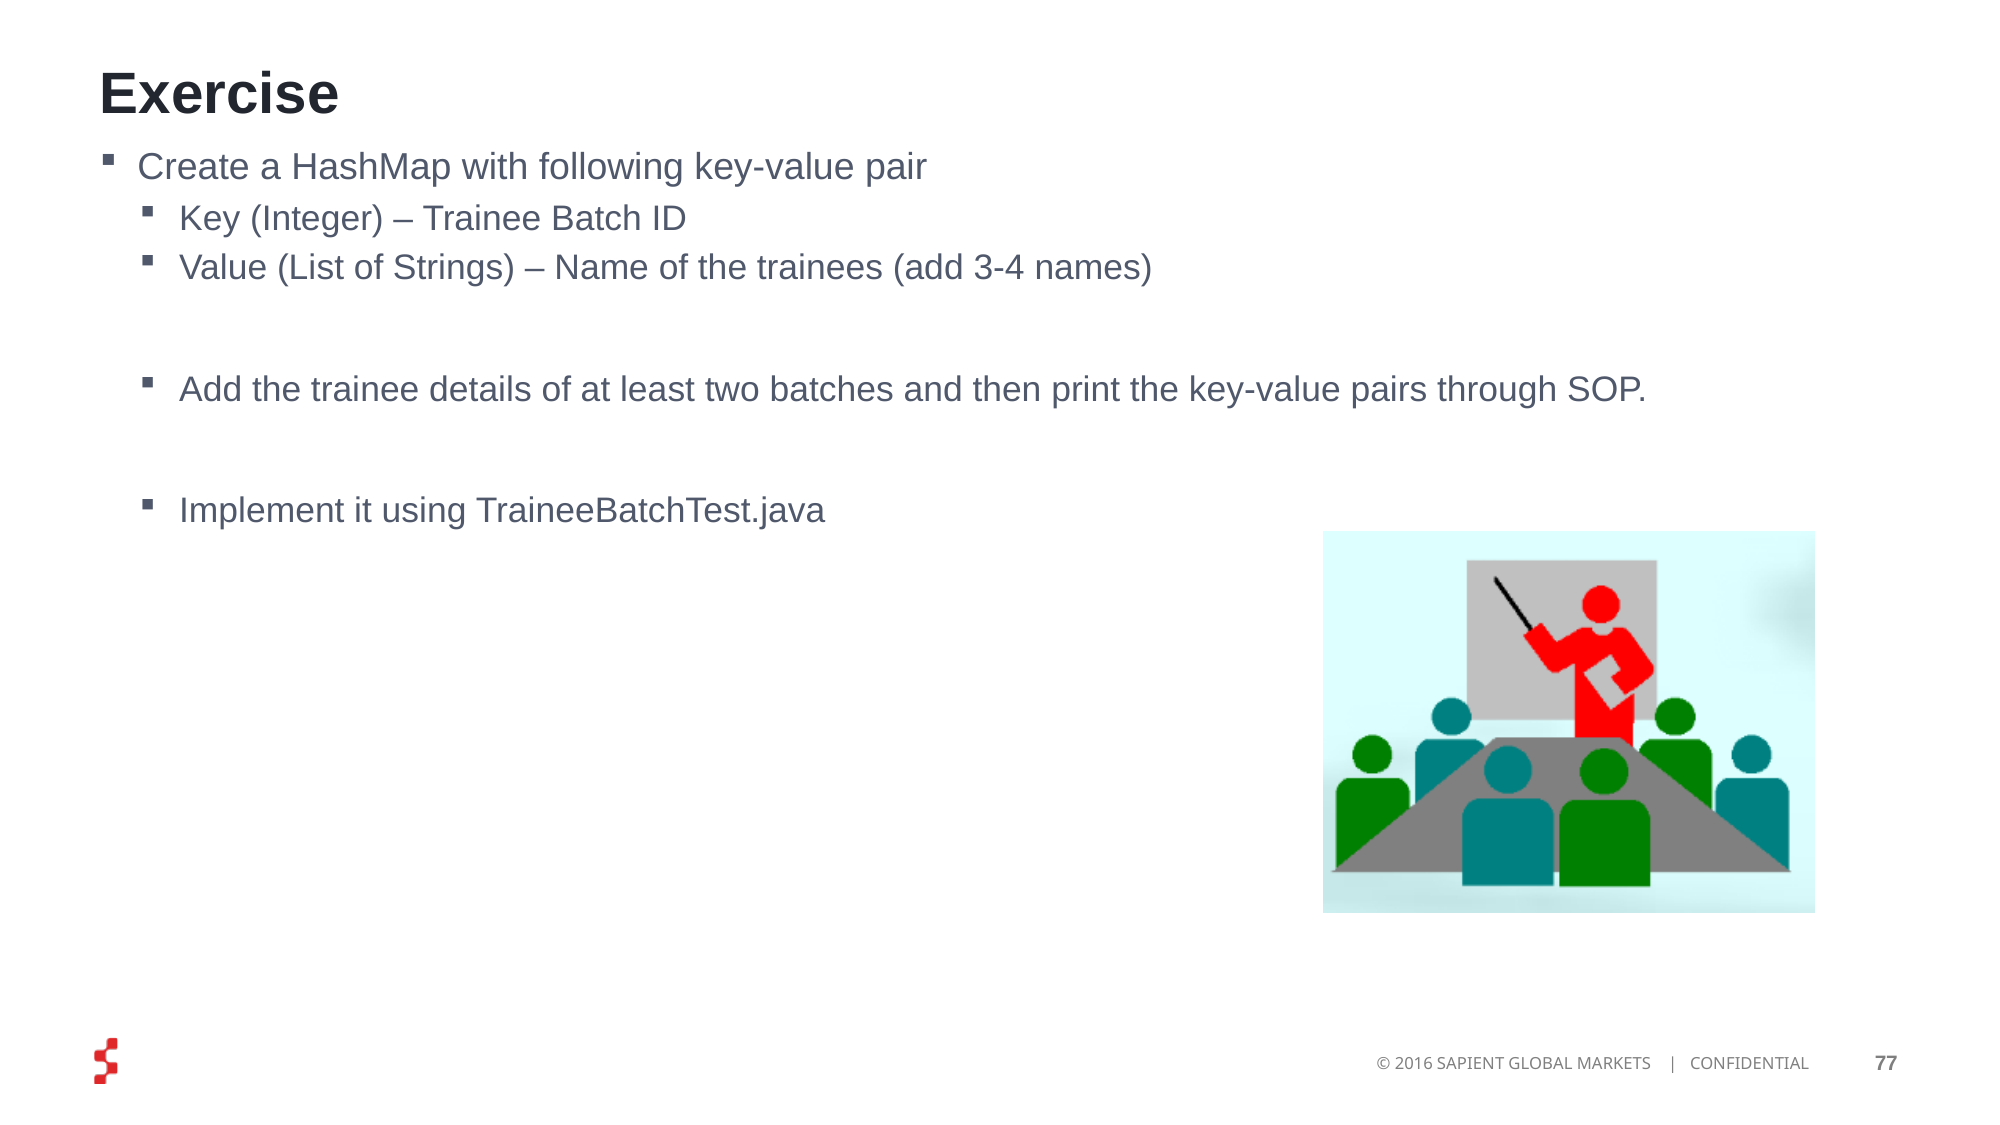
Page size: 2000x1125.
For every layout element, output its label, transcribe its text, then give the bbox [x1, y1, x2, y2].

picture [1323, 531, 1815, 913]
title Exercise [99, 47, 1900, 121]
list Create a HashMap with following key-value pair Key (Integer) – Trainee Batch ID Value (List of Strings) – Name of the trainees (add 3-4 names) Add the trainee details of at least two batches and then print the key-value pairs through SOP. Implement it using TraineeBatchTest.java [99, 142, 1900, 968]
